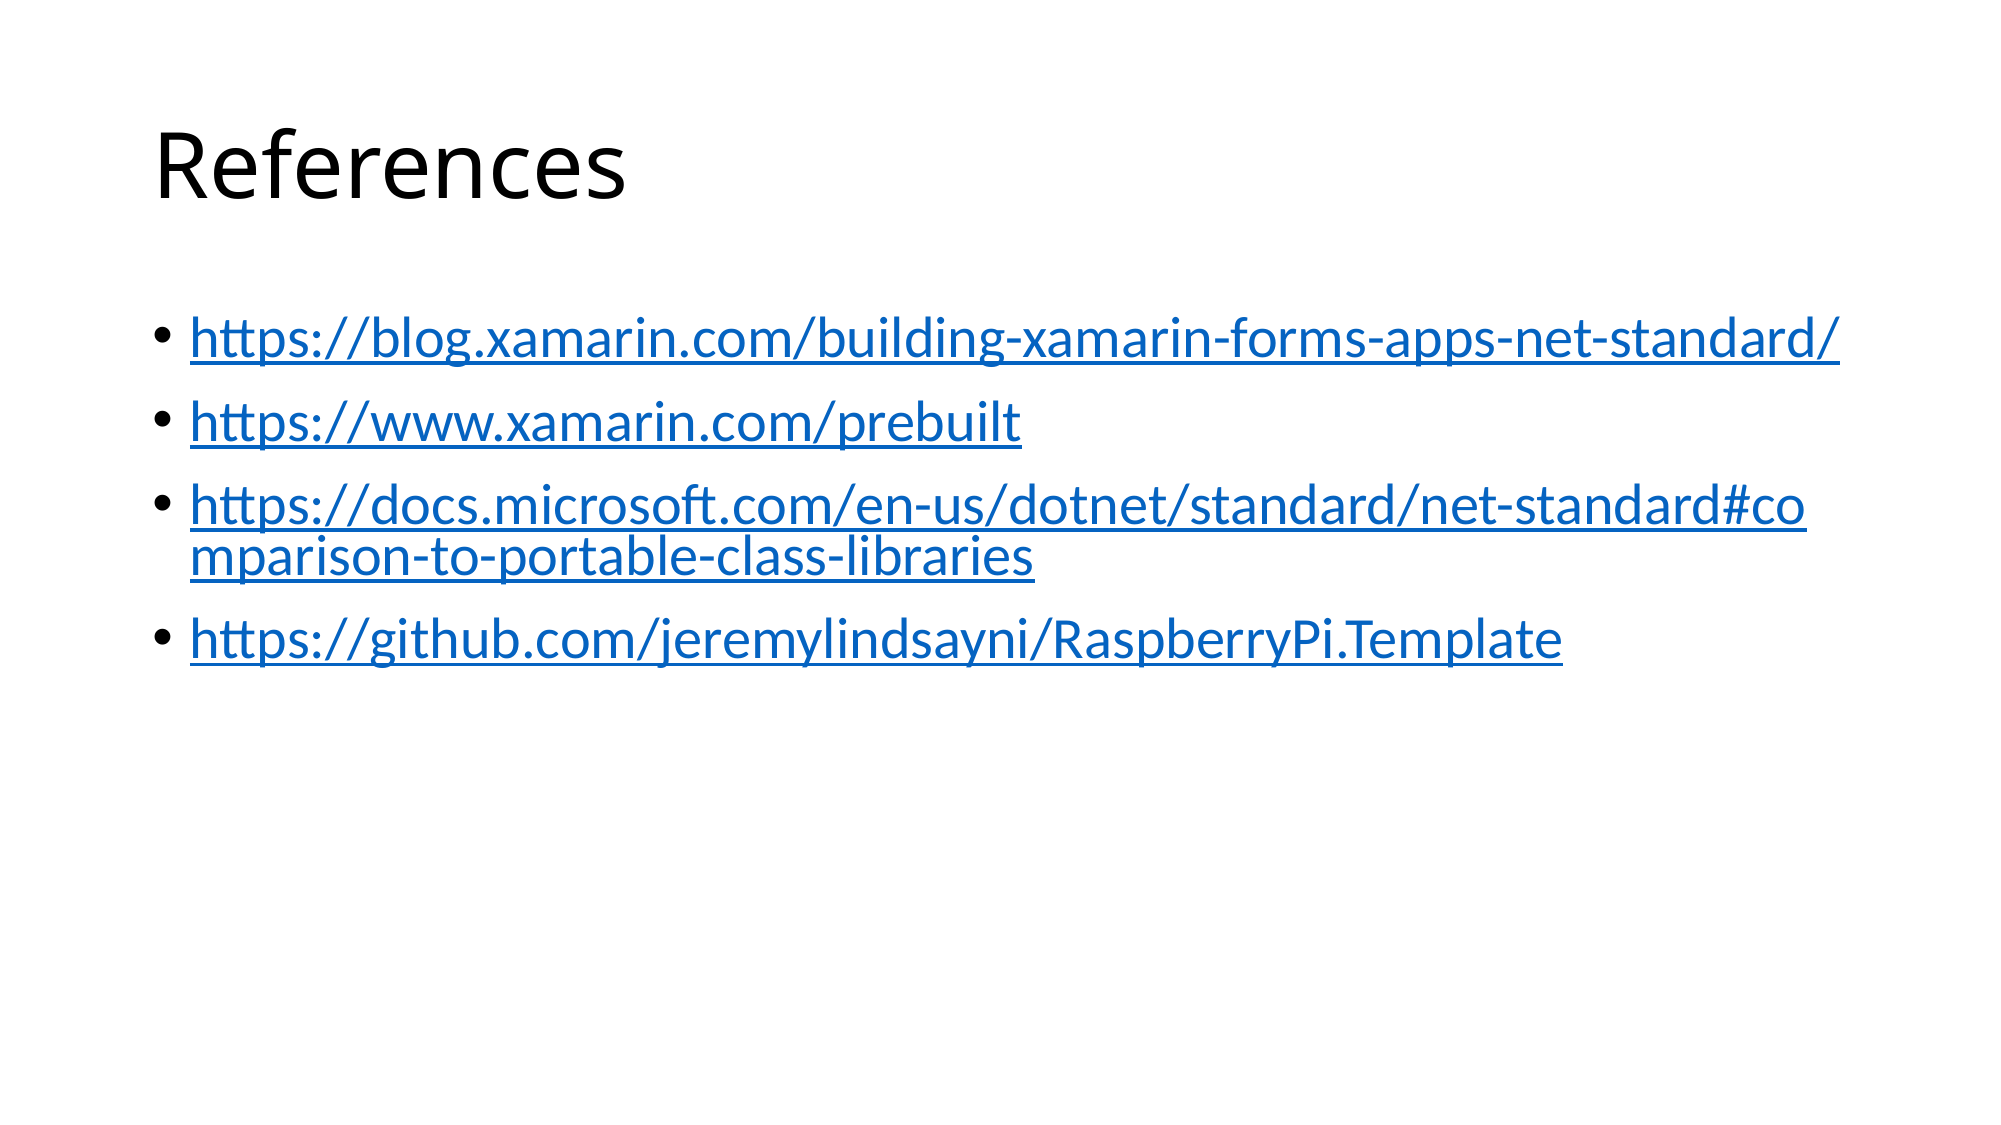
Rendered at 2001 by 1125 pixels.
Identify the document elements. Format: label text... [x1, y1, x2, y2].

title References [137, 59, 1863, 278]
list https://blog.xamarin.com/building-xamarin-forms-apps-net-standard/ https://www.xamarin.com/prebuilt https://docs.microsoft.com/en-us/dotnet/standard/net-standard#comparison-to-portable-class-libraries https://github.com/jeremylindsayni/RaspberryPi.Template [137, 299, 1863, 1014]
